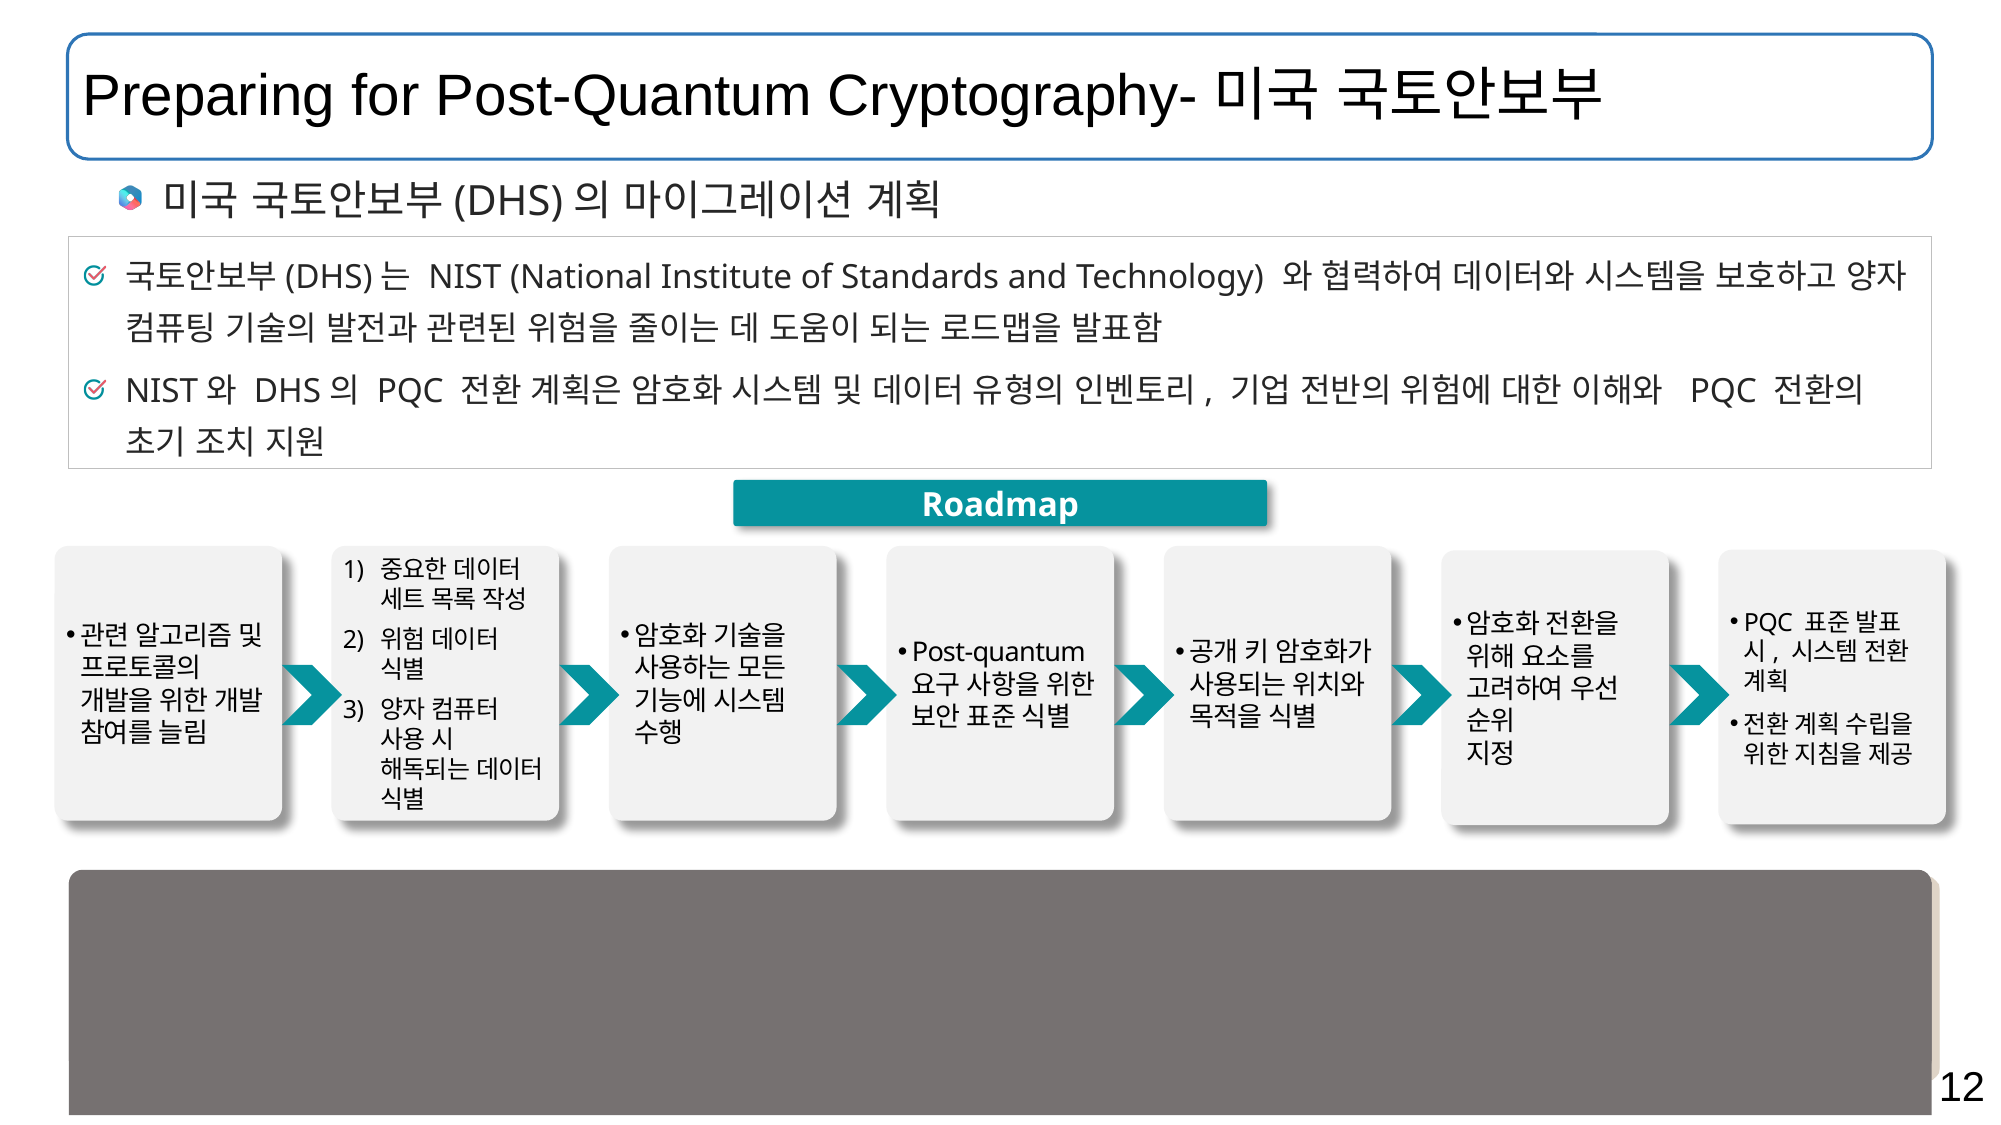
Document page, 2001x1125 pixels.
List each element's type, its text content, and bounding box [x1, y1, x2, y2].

text_box PQC 표준 발표 시, 시스템 전환 계획 전환 계획 수립을 위한 지침을 제공 [1717, 548, 1947, 826]
text_box 공개 키 암호화가 사용되는 위치와 목적을 식별 [1162, 544, 1393, 822]
text_box [1666, 663, 1731, 727]
text_box 국토안보부(DHS)는 NIST (National Institute of Standards and Technology) 와 협력하여 데이터와 시스템을 보호하고 양자 컴퓨팅 기술의 발전과 관련된 위험을 줄이는 데 도움이 되는 로드맵을 발표함 NIST와 DHS의 PQC 전환 계획은 암호화 시스템 및 데이터 유형의 인벤토리, 기업 전반의 위험에 대한 이해와 PQC 전환의 초기 조치 지원 [68, 236, 1932, 469]
text_box [1111, 663, 1176, 727]
text_box 암호화 전환을 위해 요소를 고려하여 우선 순위 지정 [1440, 549, 1670, 827]
text_box [556, 663, 621, 727]
text_box [834, 663, 899, 727]
text_box 관련 알고리즘 및 프로토콜의 개발을 위한 개발 참여를 늘림 [53, 544, 284, 822]
title Preparing for Post-Quantum Cryptography-미국 국토안보부 [67, 34, 1933, 160]
text_box Roadmap [732, 478, 1269, 528]
text_box [1388, 663, 1454, 727]
text_box 중요한 데이터 세트 목록 작성 위험 데이터 식별 양자 컴퓨터 사용 시 해독되는 데이터 식별 [330, 544, 561, 822]
text_box [279, 663, 344, 727]
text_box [68, 869, 1932, 1074]
text_box 암호화 기술을 사용하는 모든 기능에 시스템 수행 [607, 544, 838, 822]
text_box Post-quantum 요구 사항을 위한 보안 표준 식별 [885, 544, 1116, 822]
picture [115, 183, 145, 213]
text_box 미국 국토안보부(DHS)의 마이그레이션 계획 [100, 166, 1048, 231]
picture [83, 377, 107, 402]
text_box 12 [1551, 1065, 2000, 1125]
picture [83, 263, 107, 288]
